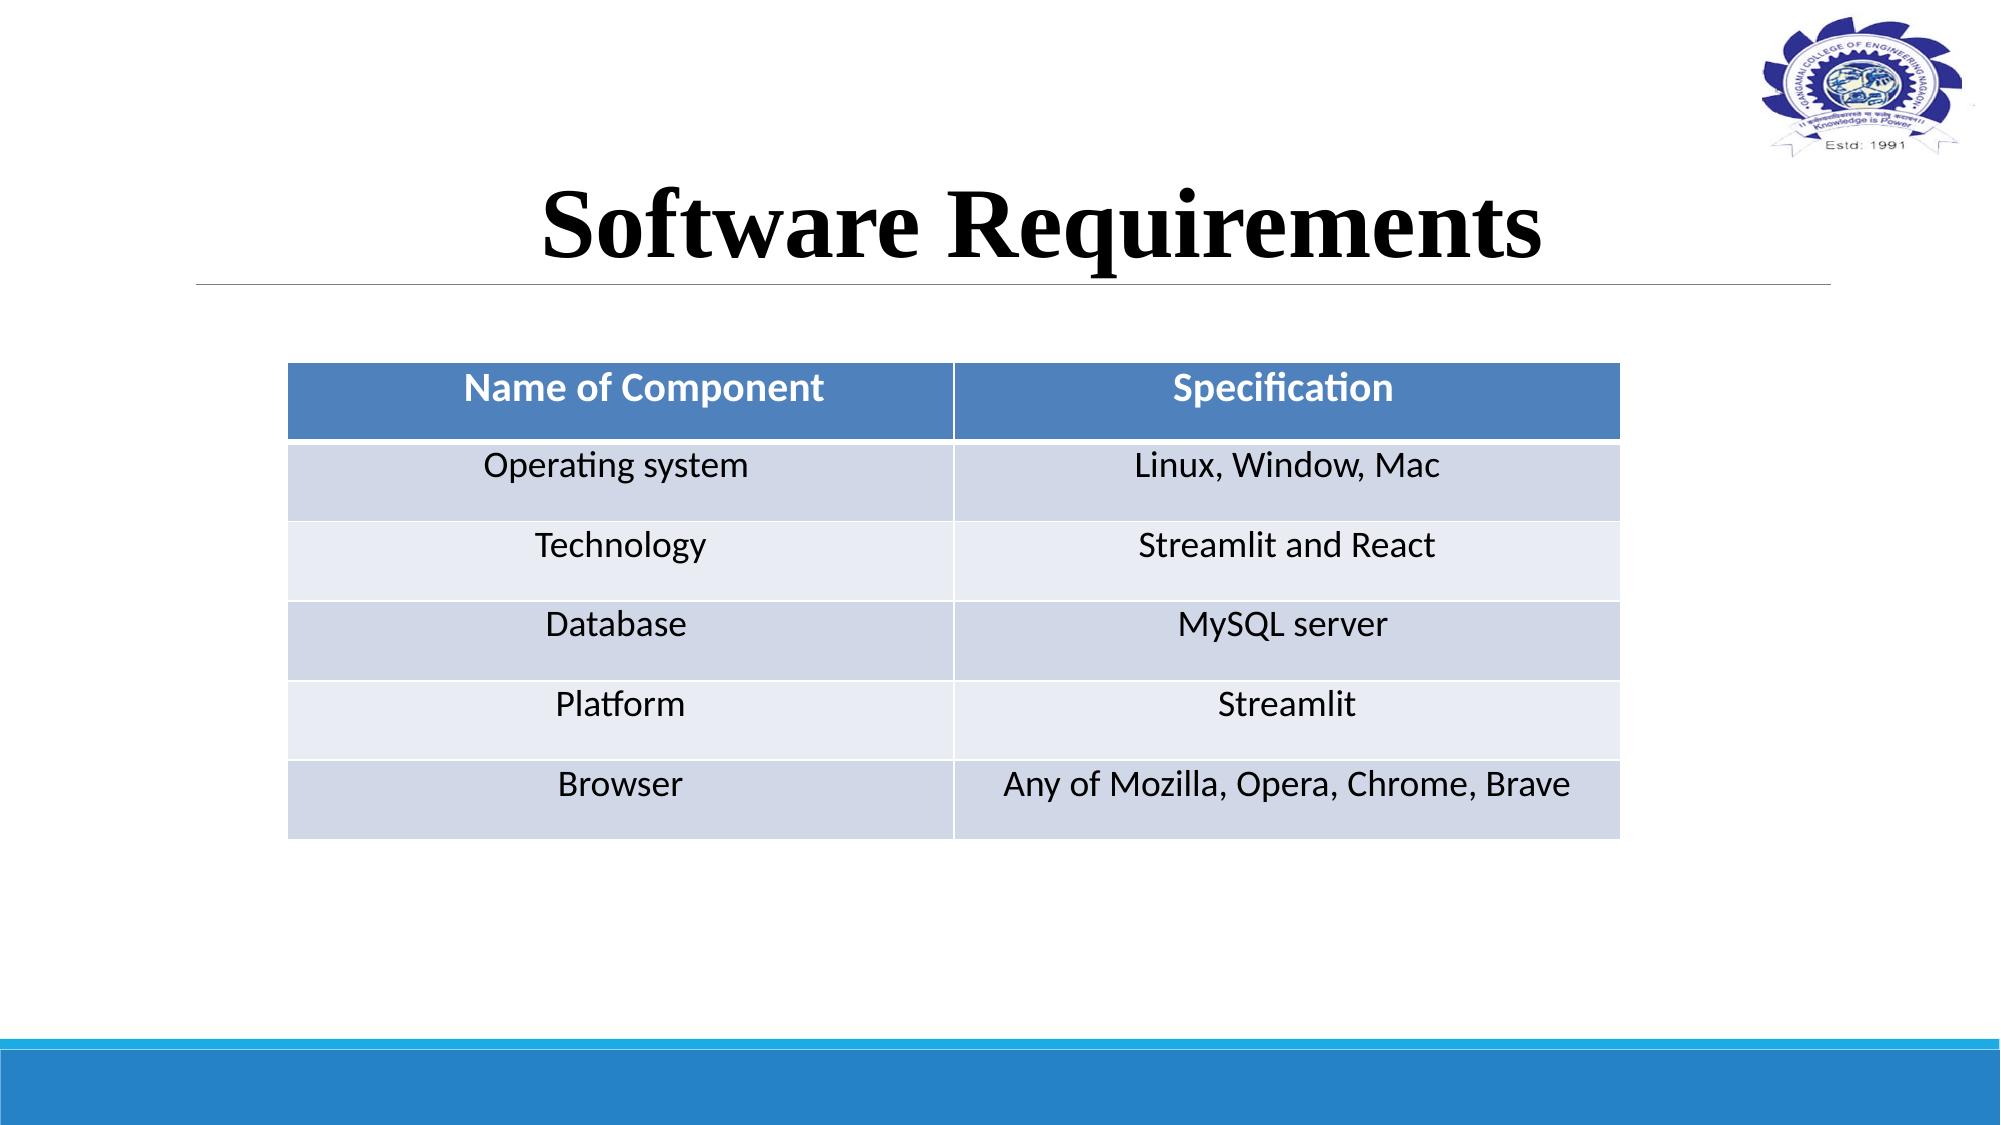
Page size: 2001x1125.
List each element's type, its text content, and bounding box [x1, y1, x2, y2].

table_cell Technology [288, 522, 953, 600]
table_cell Operating system [288, 445, 953, 521]
table_cell MySQL server [955, 602, 1620, 680]
table_cell Browser [288, 761, 953, 839]
table_cell Linux, Window, Mac [955, 445, 1620, 521]
table_header Name of Component [288, 363, 953, 439]
text_box Software Requirements [525, 149, 1626, 285]
table_cell Platform [288, 682, 953, 759]
table_header Specification [955, 363, 1620, 439]
picture [1737, 0, 1976, 170]
table_cell Streamlit and React [955, 522, 1620, 600]
table_cell Streamlit [955, 682, 1620, 759]
table_cell Any of Mozilla, Opera, Chrome, Brave [955, 761, 1620, 839]
table_cell Database [288, 602, 953, 680]
